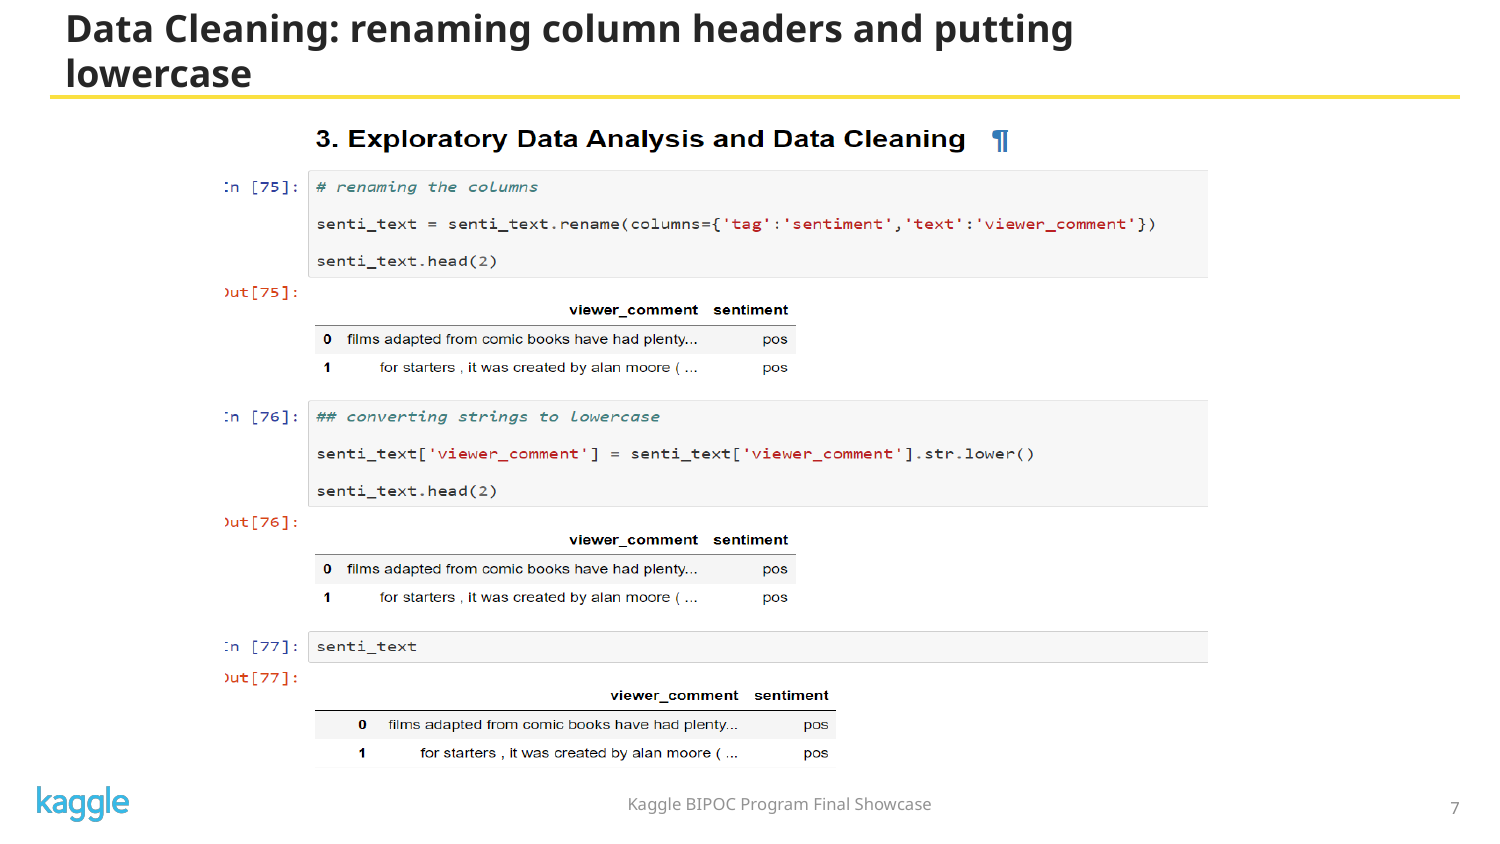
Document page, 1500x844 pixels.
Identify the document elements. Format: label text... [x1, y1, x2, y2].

picture [224, 115, 1208, 768]
picture [37, 786, 129, 822]
title Data Cleaning: renaming column headers and putting lowercase [50, 6, 1269, 94]
slide_number 7 [1137, 786, 1475, 832]
